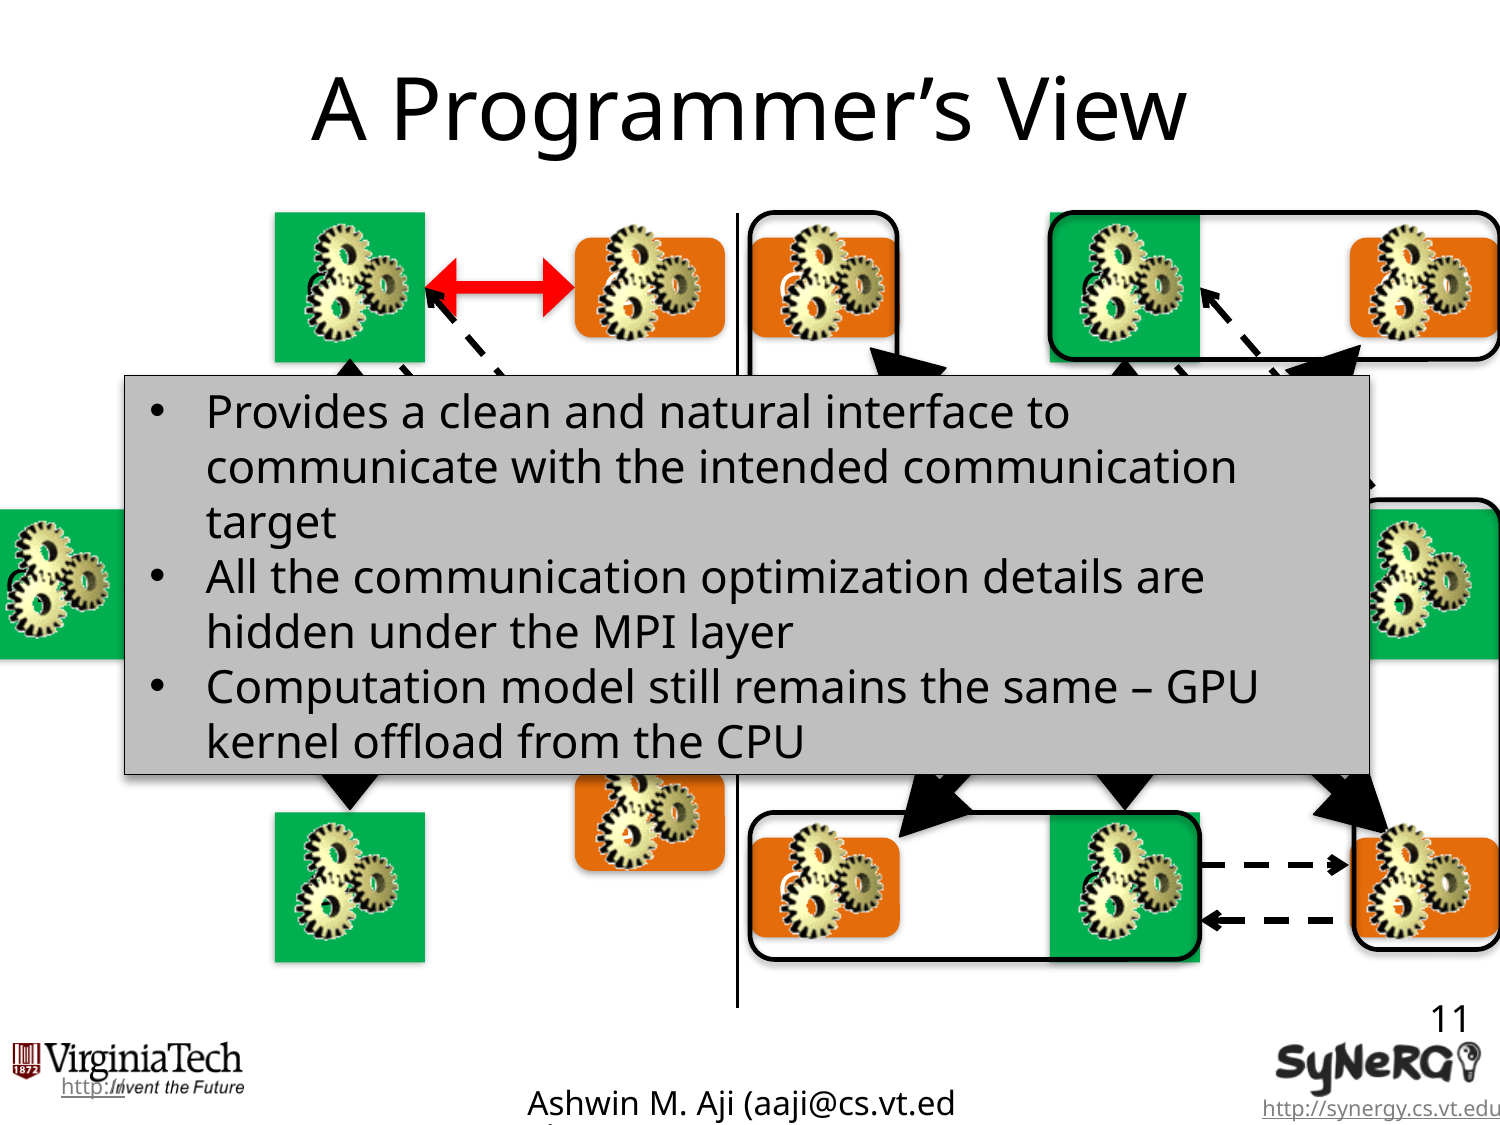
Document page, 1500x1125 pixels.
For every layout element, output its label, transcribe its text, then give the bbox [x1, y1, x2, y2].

picture [0, 518, 113, 651]
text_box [748, 212, 1500, 963]
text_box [400, 365, 575, 559]
picture [275, 820, 402, 952]
picture [12, 1041, 245, 1095]
picture [93, 1084, 99, 1093]
title A Programmer’s View [75, 45, 1425, 233]
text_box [424, 287, 610, 500]
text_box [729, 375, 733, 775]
slide_number 11 [1414, 987, 1500, 1018]
picture [577, 749, 703, 882]
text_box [0, 212, 725, 963]
picture [286, 221, 412, 354]
footer Ashwin M. Aji (aaji@cs.vt.edu) [512, 1074, 988, 1105]
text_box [1176, 365, 1350, 559]
picture [574, 516, 701, 649]
picture [578, 221, 704, 354]
picture [1268, 1035, 1488, 1104]
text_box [1199, 287, 1385, 500]
